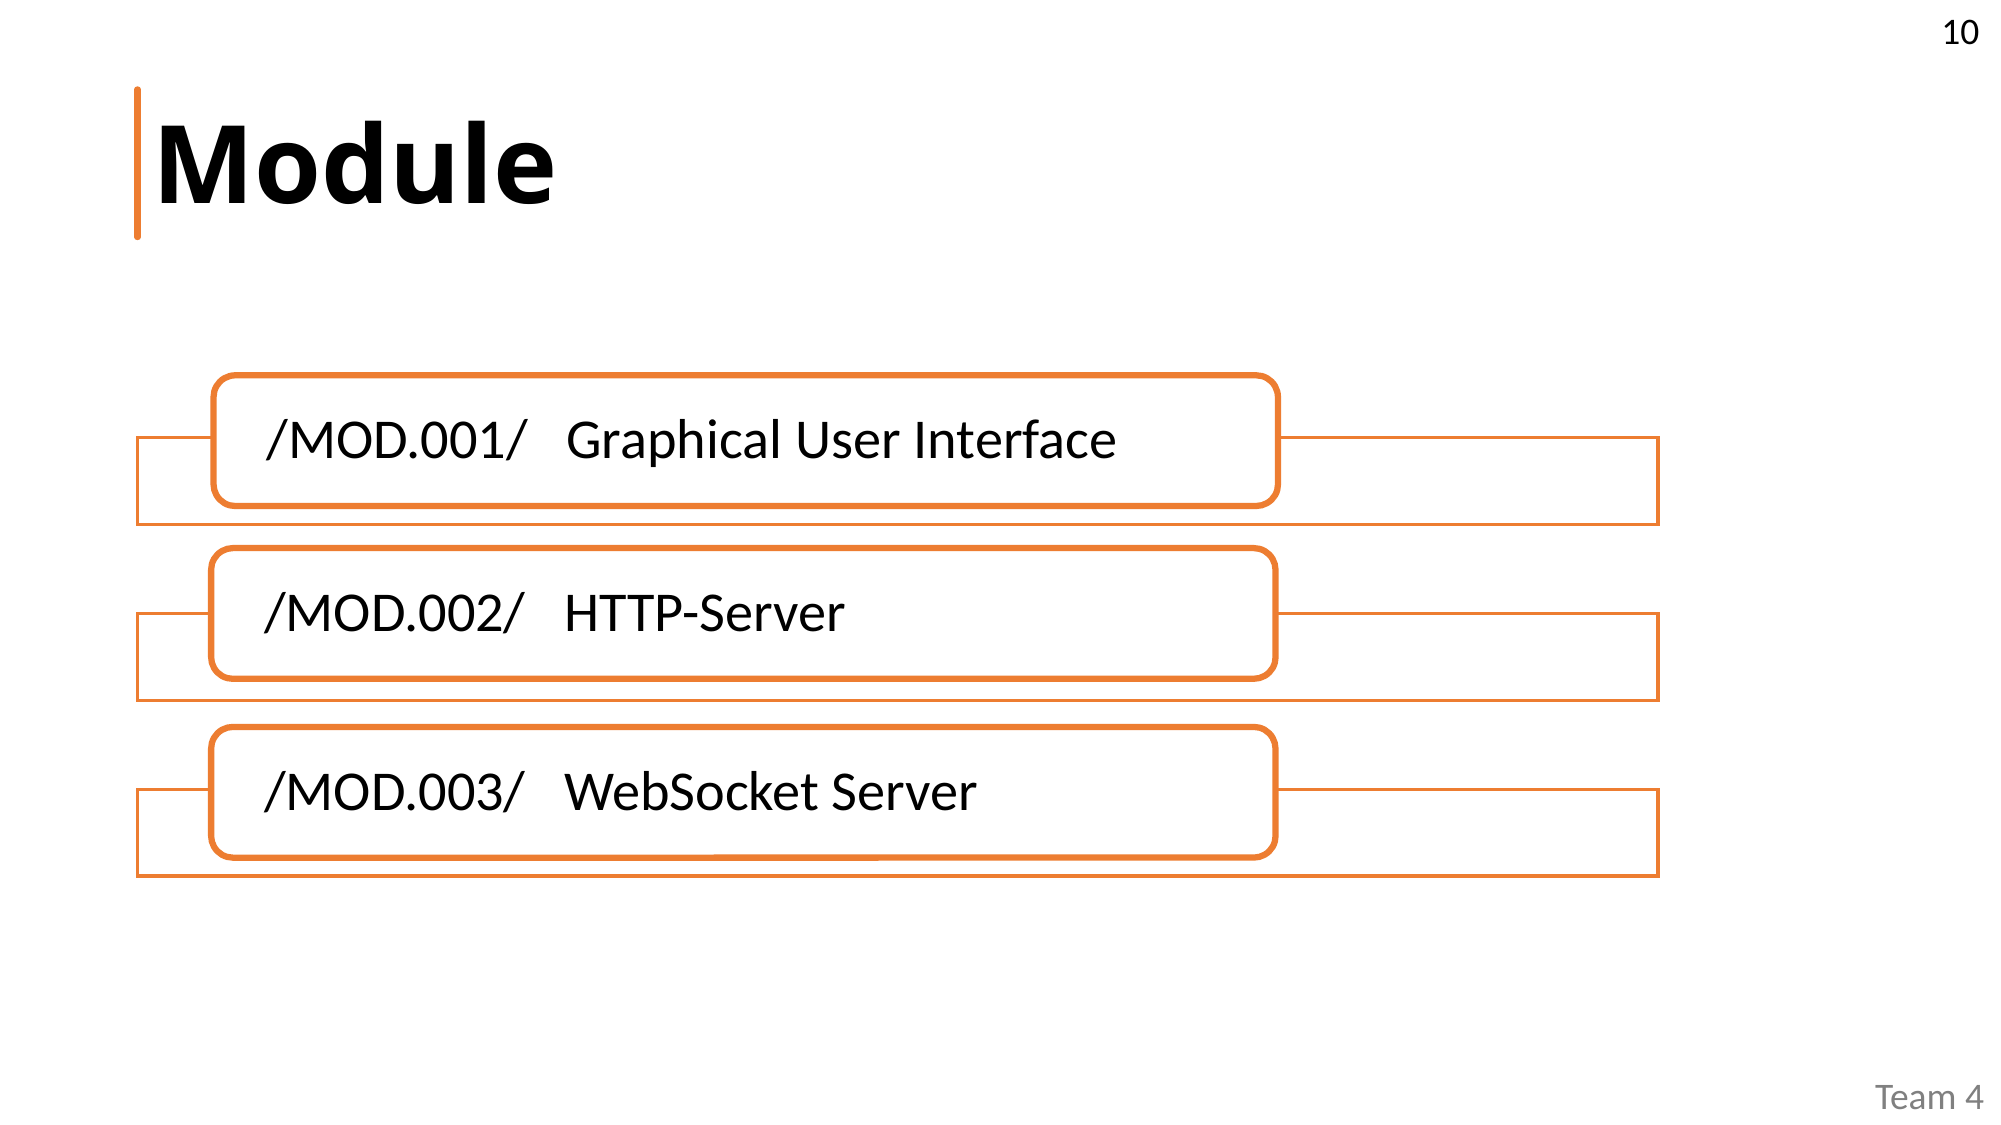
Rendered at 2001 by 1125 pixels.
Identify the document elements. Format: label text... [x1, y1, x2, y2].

title Module [137, 59, 1877, 278]
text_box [137, 179, 1659, 1069]
text_box 10 [1926, 0, 2000, 60]
text_box Team 4 [1860, 1064, 2000, 1125]
